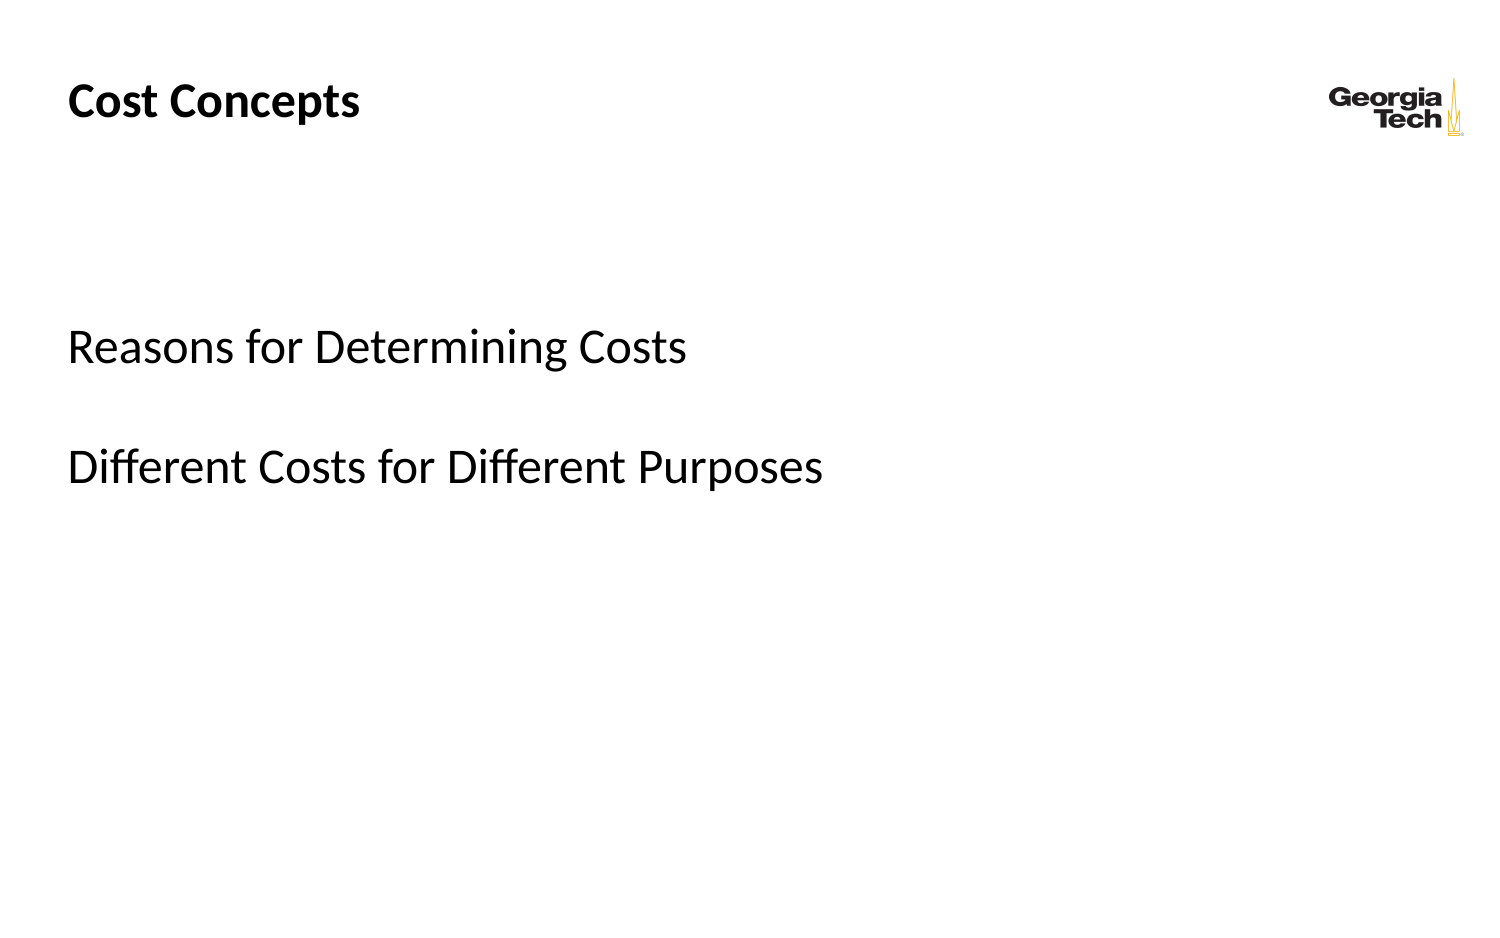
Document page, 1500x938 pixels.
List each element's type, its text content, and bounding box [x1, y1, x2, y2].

text_box Reasons for Determining Costs Different Costs for Different Purposes [52, 306, 1360, 561]
text_box Cost Concepts [53, 60, 376, 135]
picture [1328, 78, 1465, 136]
